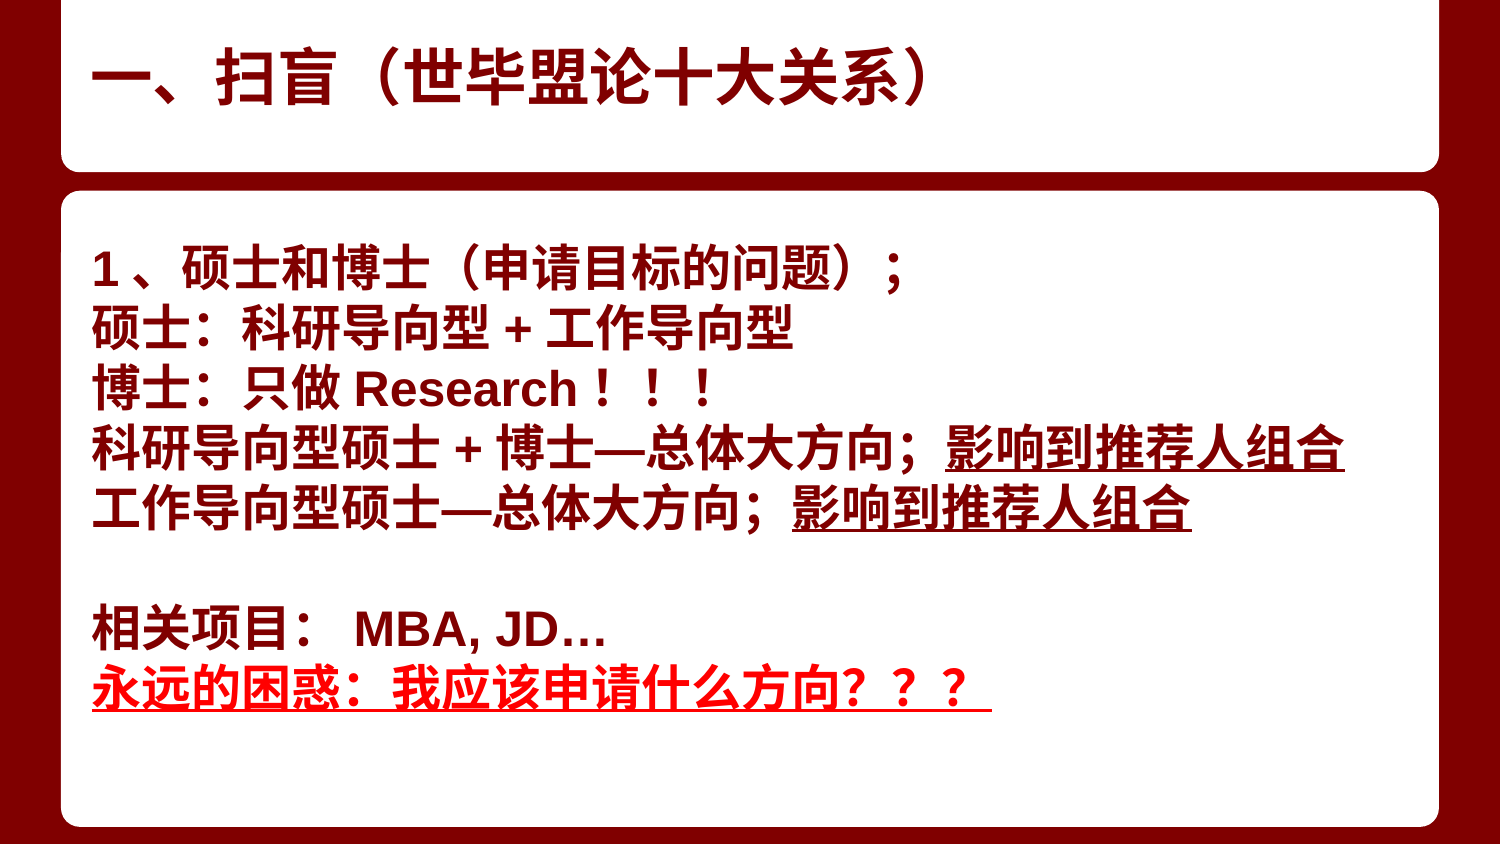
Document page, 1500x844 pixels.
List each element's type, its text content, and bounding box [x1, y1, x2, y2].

title 一、扫盲（世毕盟论十大关系） [75, 22, 1425, 81]
list 1、硕士和博士（申请目标的问题）； 硕士：科研导向型+工作导向型 博士：只做Research！！！ 科研导向型硕士+博士—总体大方向；影响到推荐人组合 工作导向型硕士—总体大方向；影响到推荐人组合 相关项目：MBA, JD… 永远的困惑：我应该申请什么方向？？？ [76, 221, 1427, 808]
